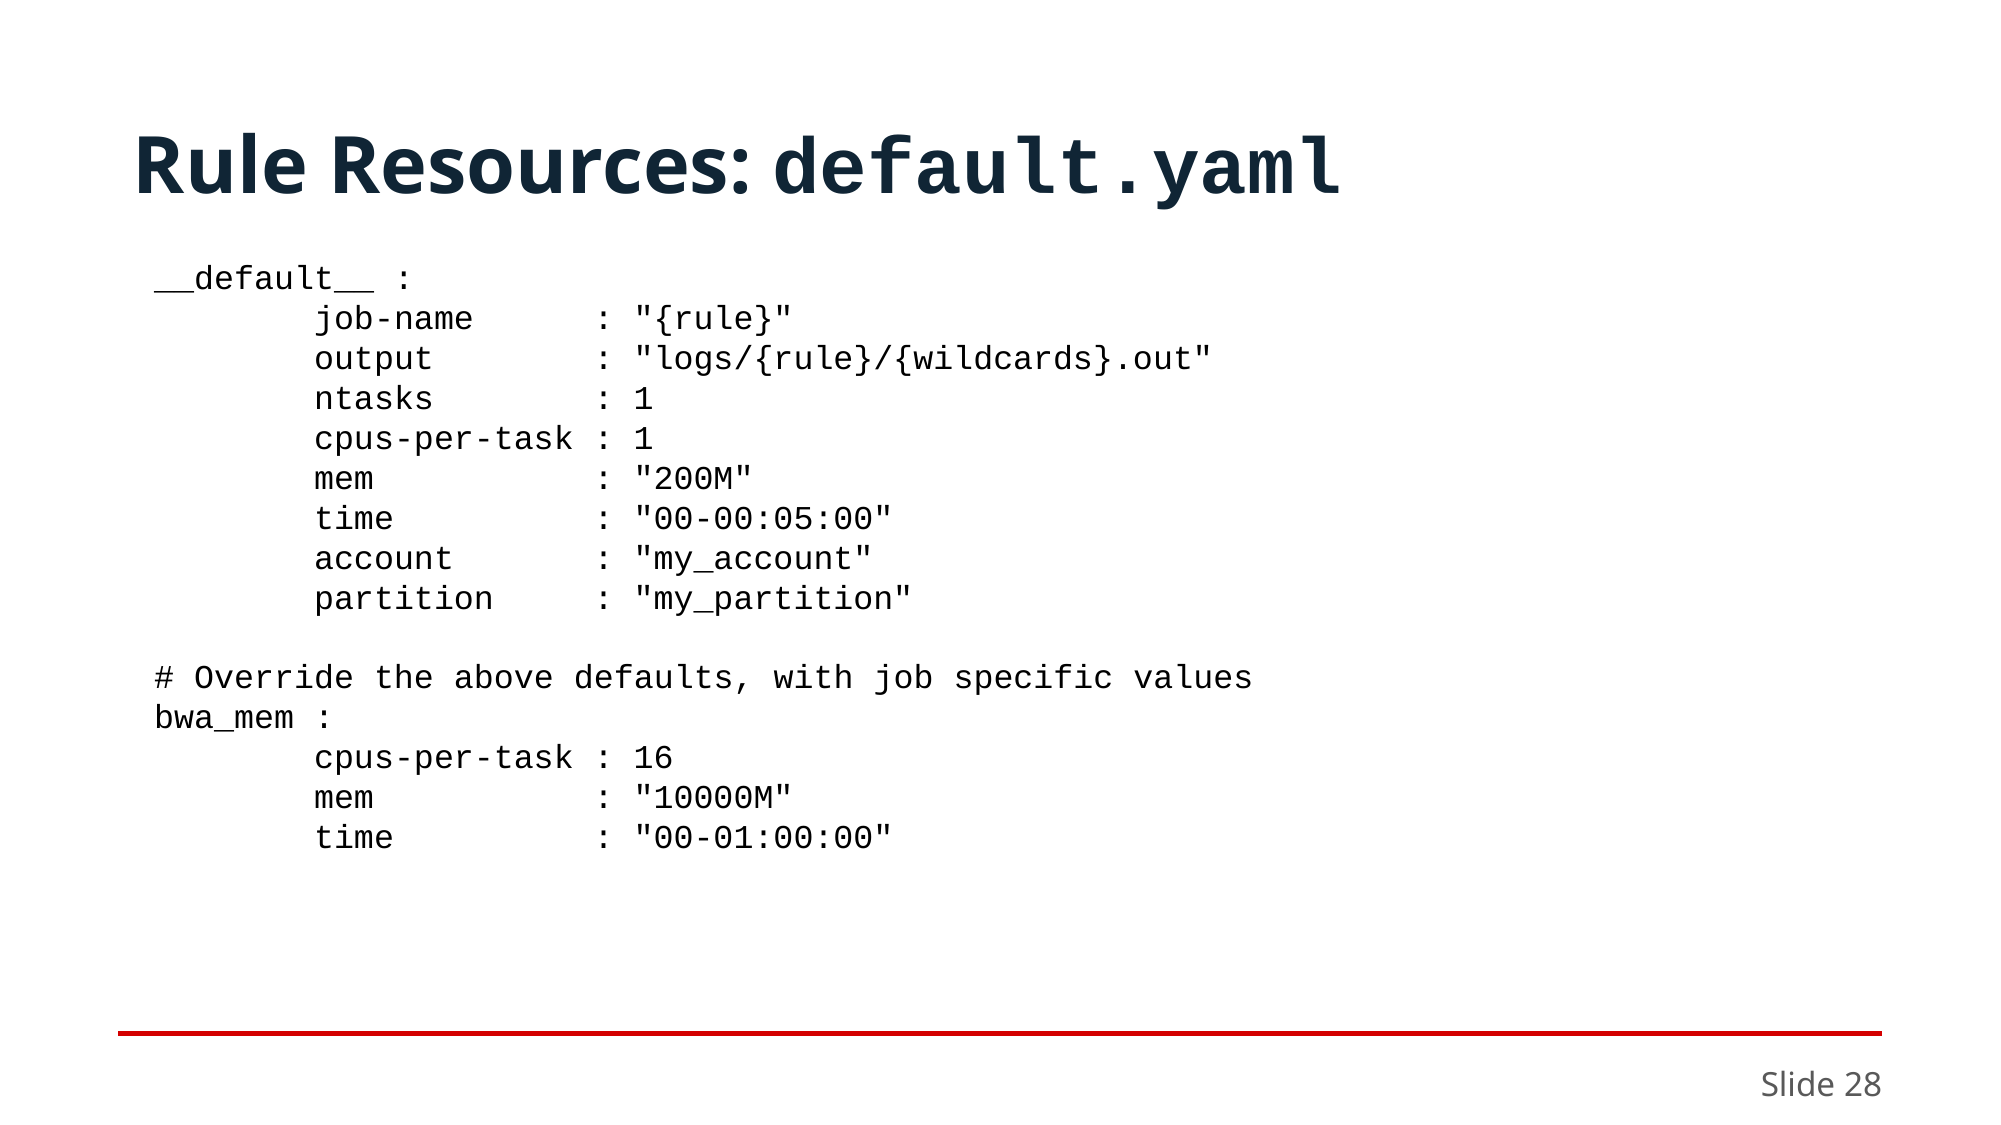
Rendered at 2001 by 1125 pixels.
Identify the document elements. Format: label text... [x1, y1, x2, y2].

slide_number Slide 28 [1488, 1062, 1883, 1093]
text_box __default__ : job-name : "{rule}" output : "logs/{rule}/{wildcards}.out" ntasks : 1 cpus-per-task : 1 mem : "200M" time : "00-00:05:00" account : "my_account" partition : "my_partition" # Override the above defaults, with job specific values bwa_mem : cpus-per-task : 16 mem : "10000M" time : "00-01:00:00" [139, 249, 1904, 863]
text_box Rule Resources: default.yaml [118, 118, 1882, 296]
